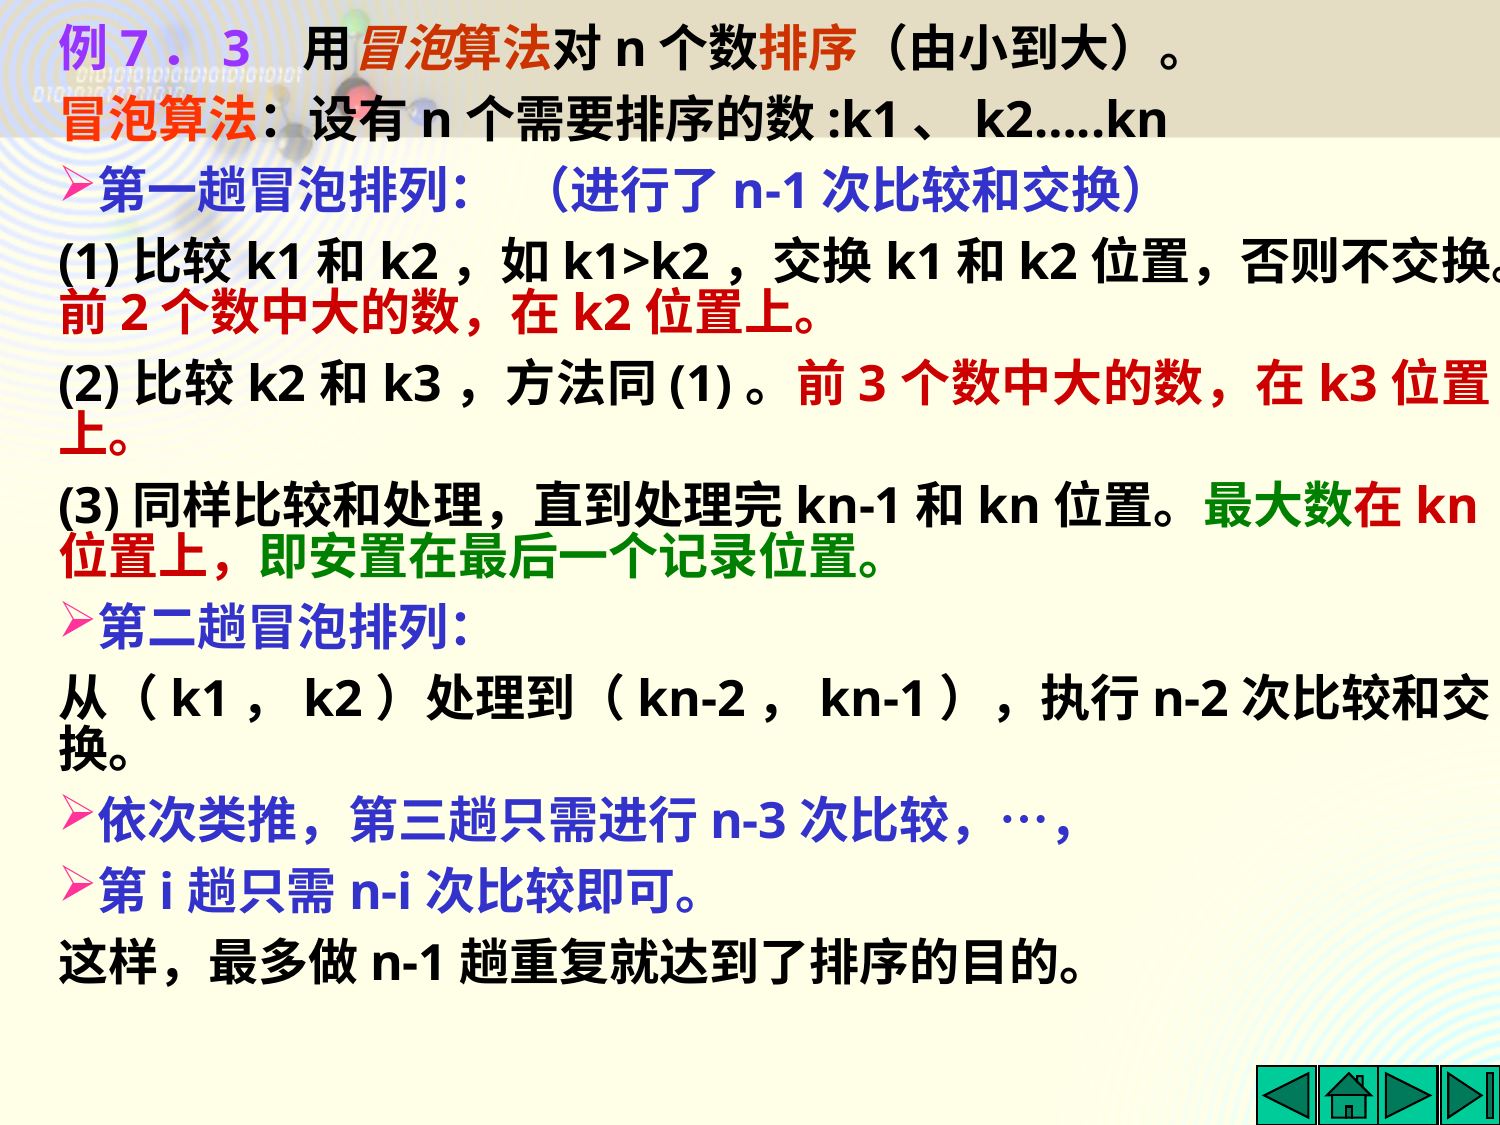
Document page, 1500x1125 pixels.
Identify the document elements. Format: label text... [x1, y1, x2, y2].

text_box 例7．3 用冒泡算法对n个数排序（由小到大）。 冒泡算法：设有n个需要排序的数:k1、k2…..kn 第一趟冒泡排列： （进行了n-1次比较和交换） (1)比较k1和k2，如k1>k2，交换k1和k2位置，否则不交换。前2个数中大的数，在k2位置上。 (2)比较k2和k3，方法同(1)。前3个数中大的数，在k3位置上。 (3)同样比较和处理，直到处理完kn-1和kn位置。最大数在kn位置上，即安置在最后一个记录位置。 第二趟冒泡排列： 从（k1，k2）处理到（kn-2，kn-1），执行n-2次比较和交换。 依次类推，第三趟只需进行n-3次比较，…， 第i趟只需n-i次比较即可。 这样，最多做n-1趟重复就达到了排序的目的。 [43, 18, 1500, 999]
